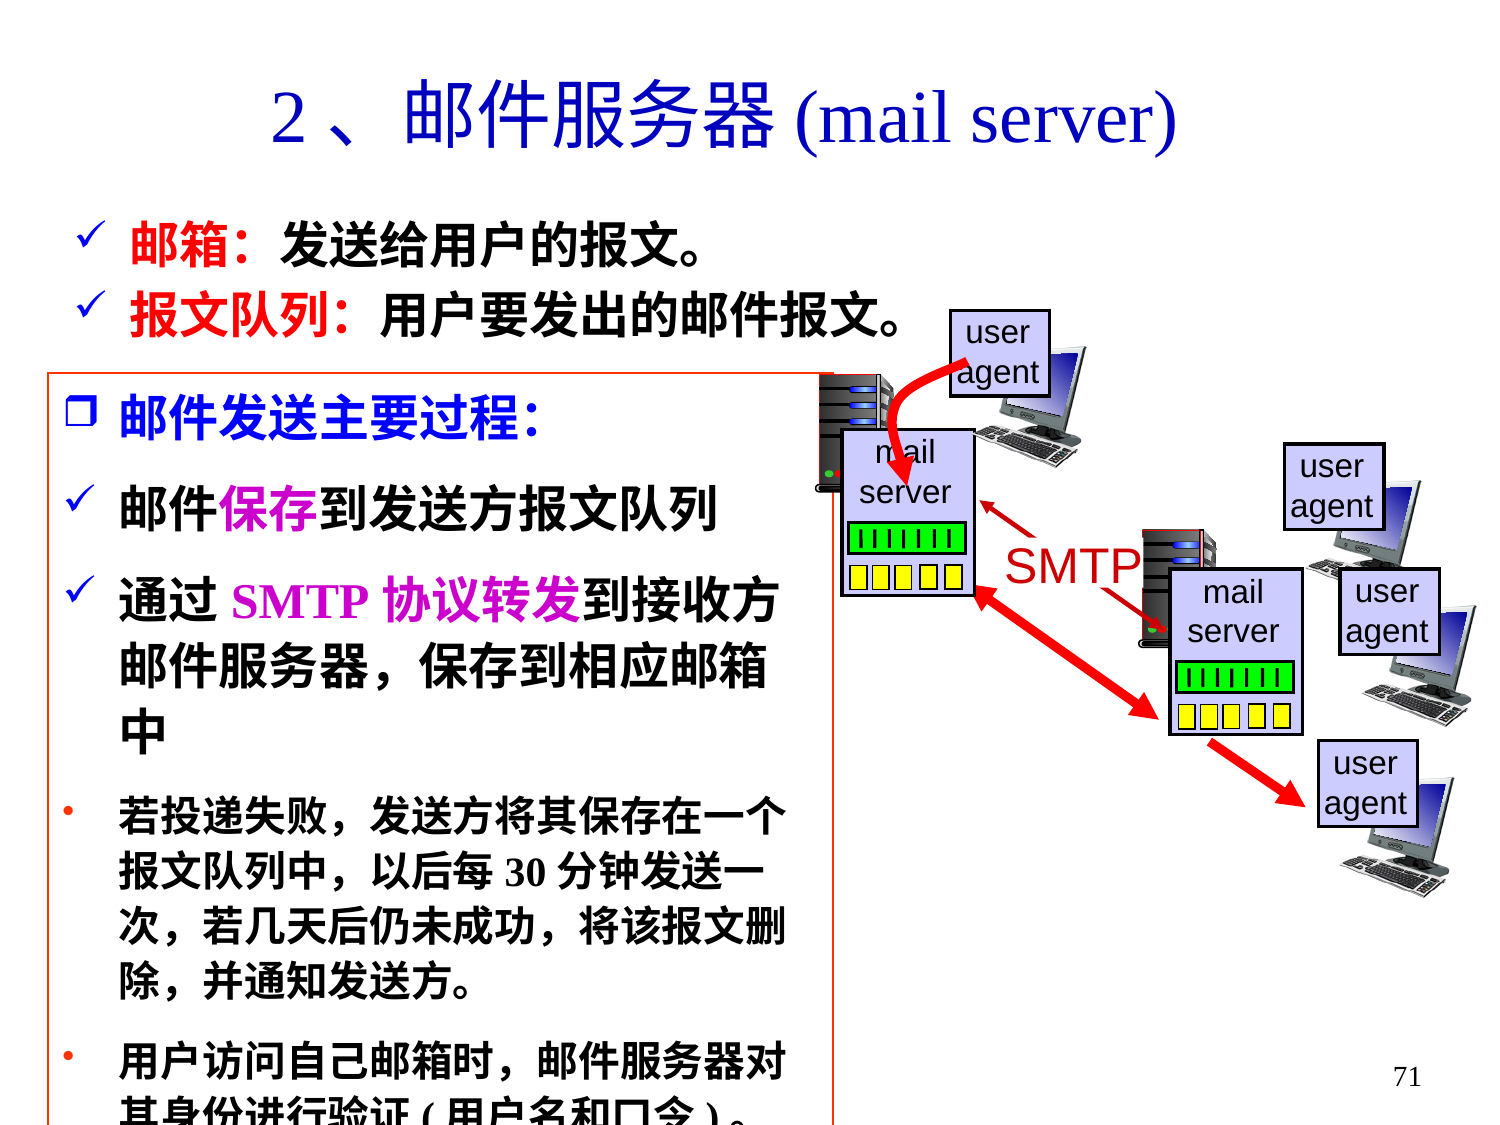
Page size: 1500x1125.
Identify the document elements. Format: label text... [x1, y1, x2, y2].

text_box 邮件发送主要过程： 邮件保存到发送方报文队列 通过SMTP协议转发到接收方邮件服务器，保存到相应邮箱中 若投递失败，发送方将其保存在一个报文队列中，以后每30分钟发送一次，若几天后仍未成功，将该报文删除，并通知发送方。 用户访问自己邮箱时，邮件服务器对其身份进行验证(用户名和口令)。 [47, 373, 834, 1125]
list 邮箱：发送给用户的报文。 报文队列：用户要发出的邮件报文。 [58, 206, 1309, 373]
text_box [815, 303, 1481, 908]
slide_number 71 [1362, 1050, 1438, 1125]
title 2、邮件服务器(mail server) [87, 37, 1363, 188]
